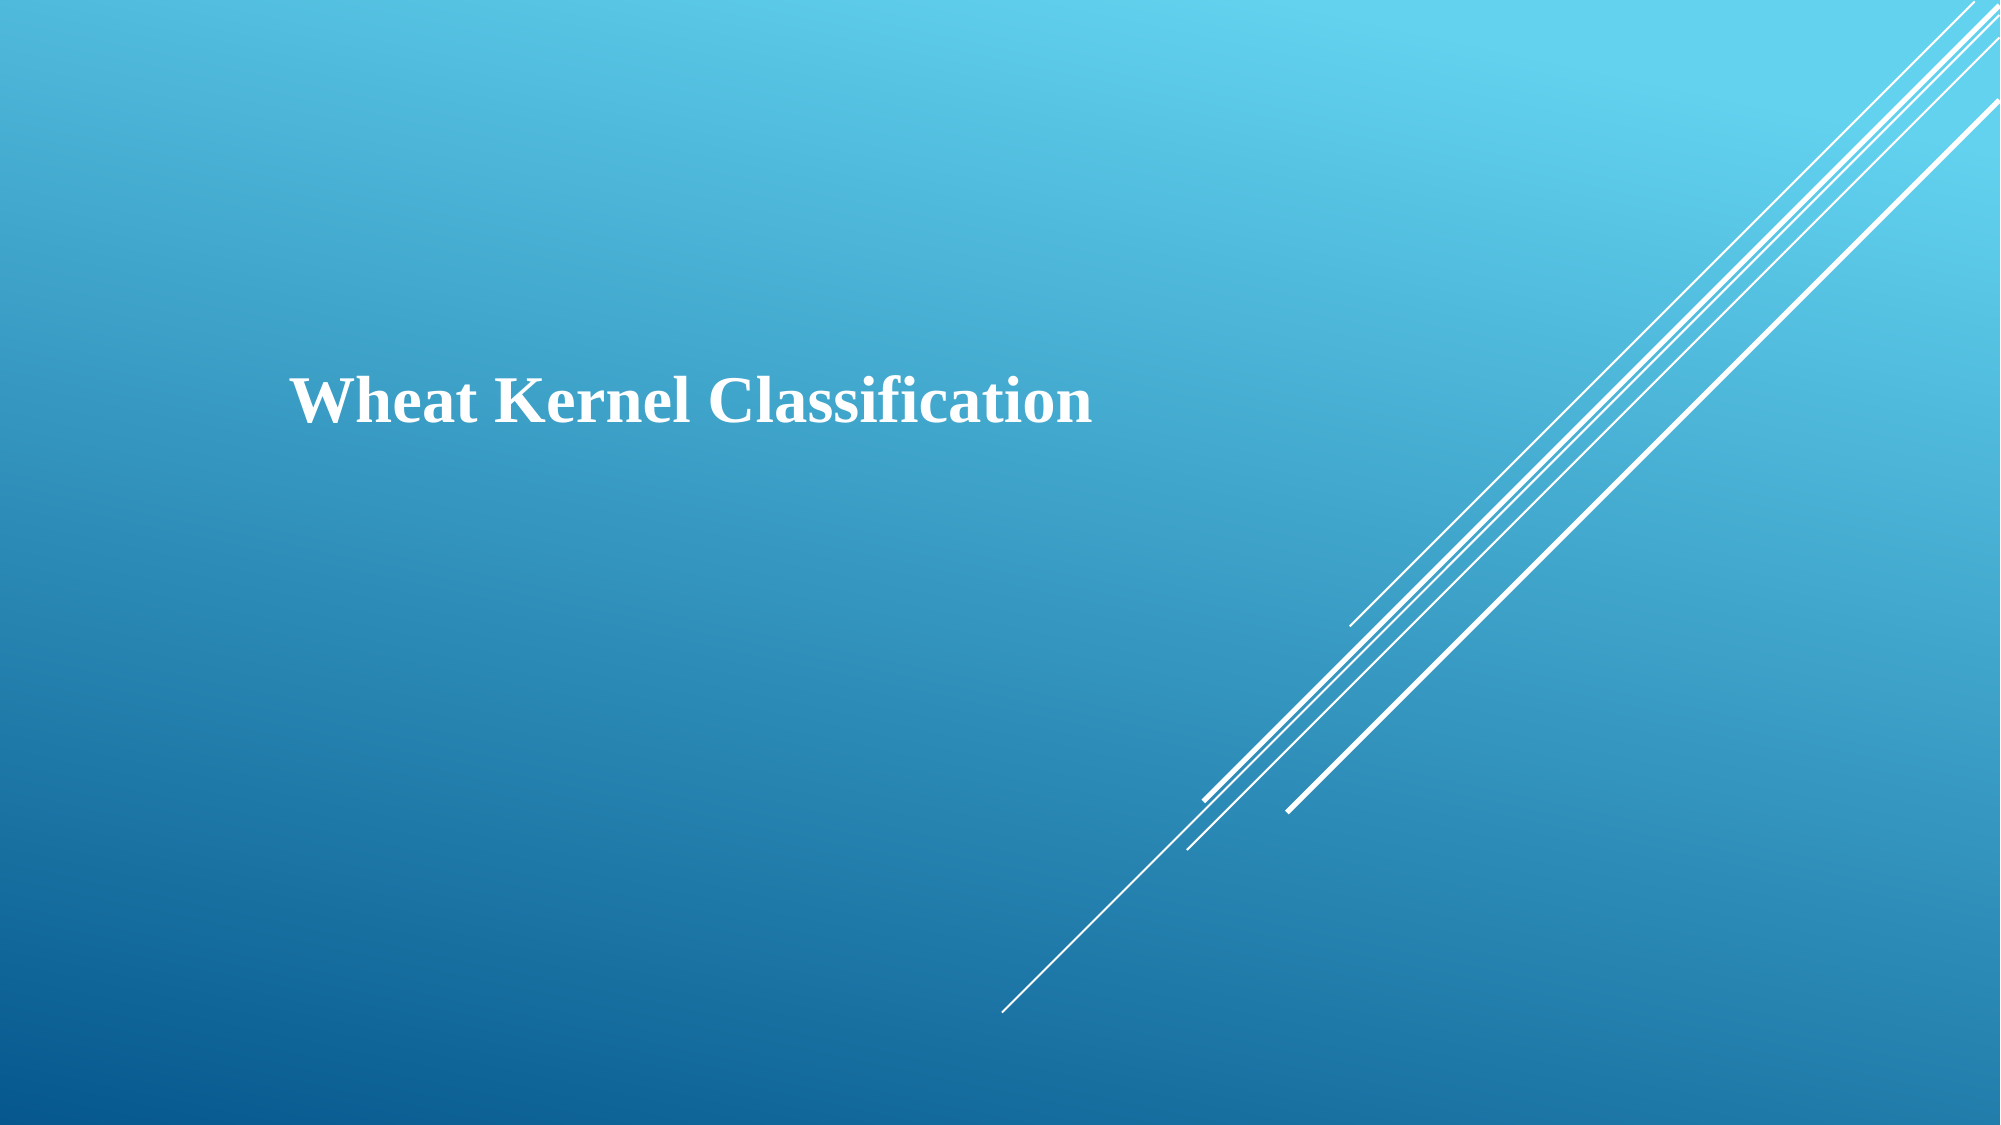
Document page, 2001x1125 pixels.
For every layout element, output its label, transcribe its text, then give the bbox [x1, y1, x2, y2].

subtitle Wheat Kernel Classification [123, 348, 1174, 883]
